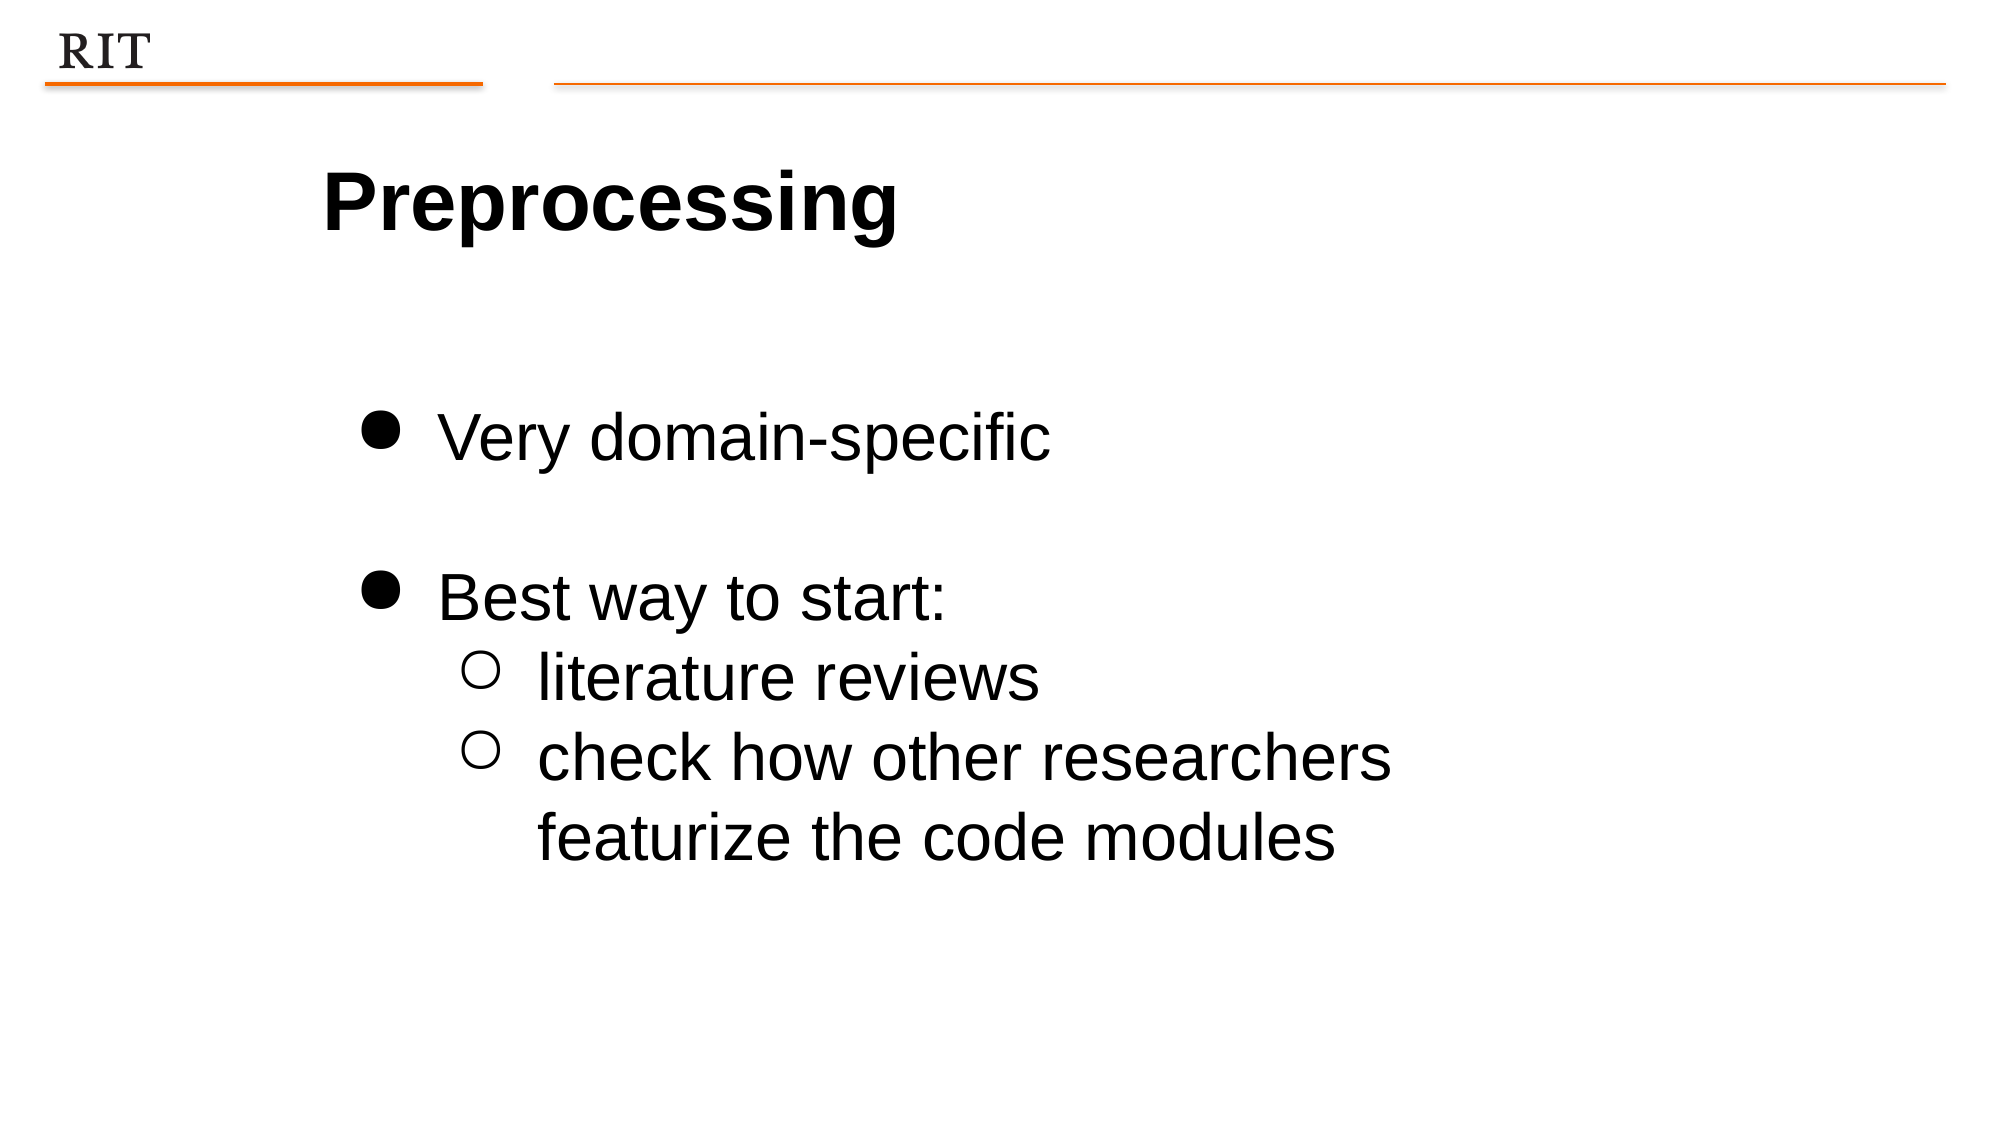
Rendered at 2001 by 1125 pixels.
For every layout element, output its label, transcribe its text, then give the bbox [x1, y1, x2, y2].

title Preprocessing [0, 109, 1224, 285]
text_box Very domain-specific Best way to start: literature reviews check how other researchers featurize the code modules [317, 373, 1616, 974]
